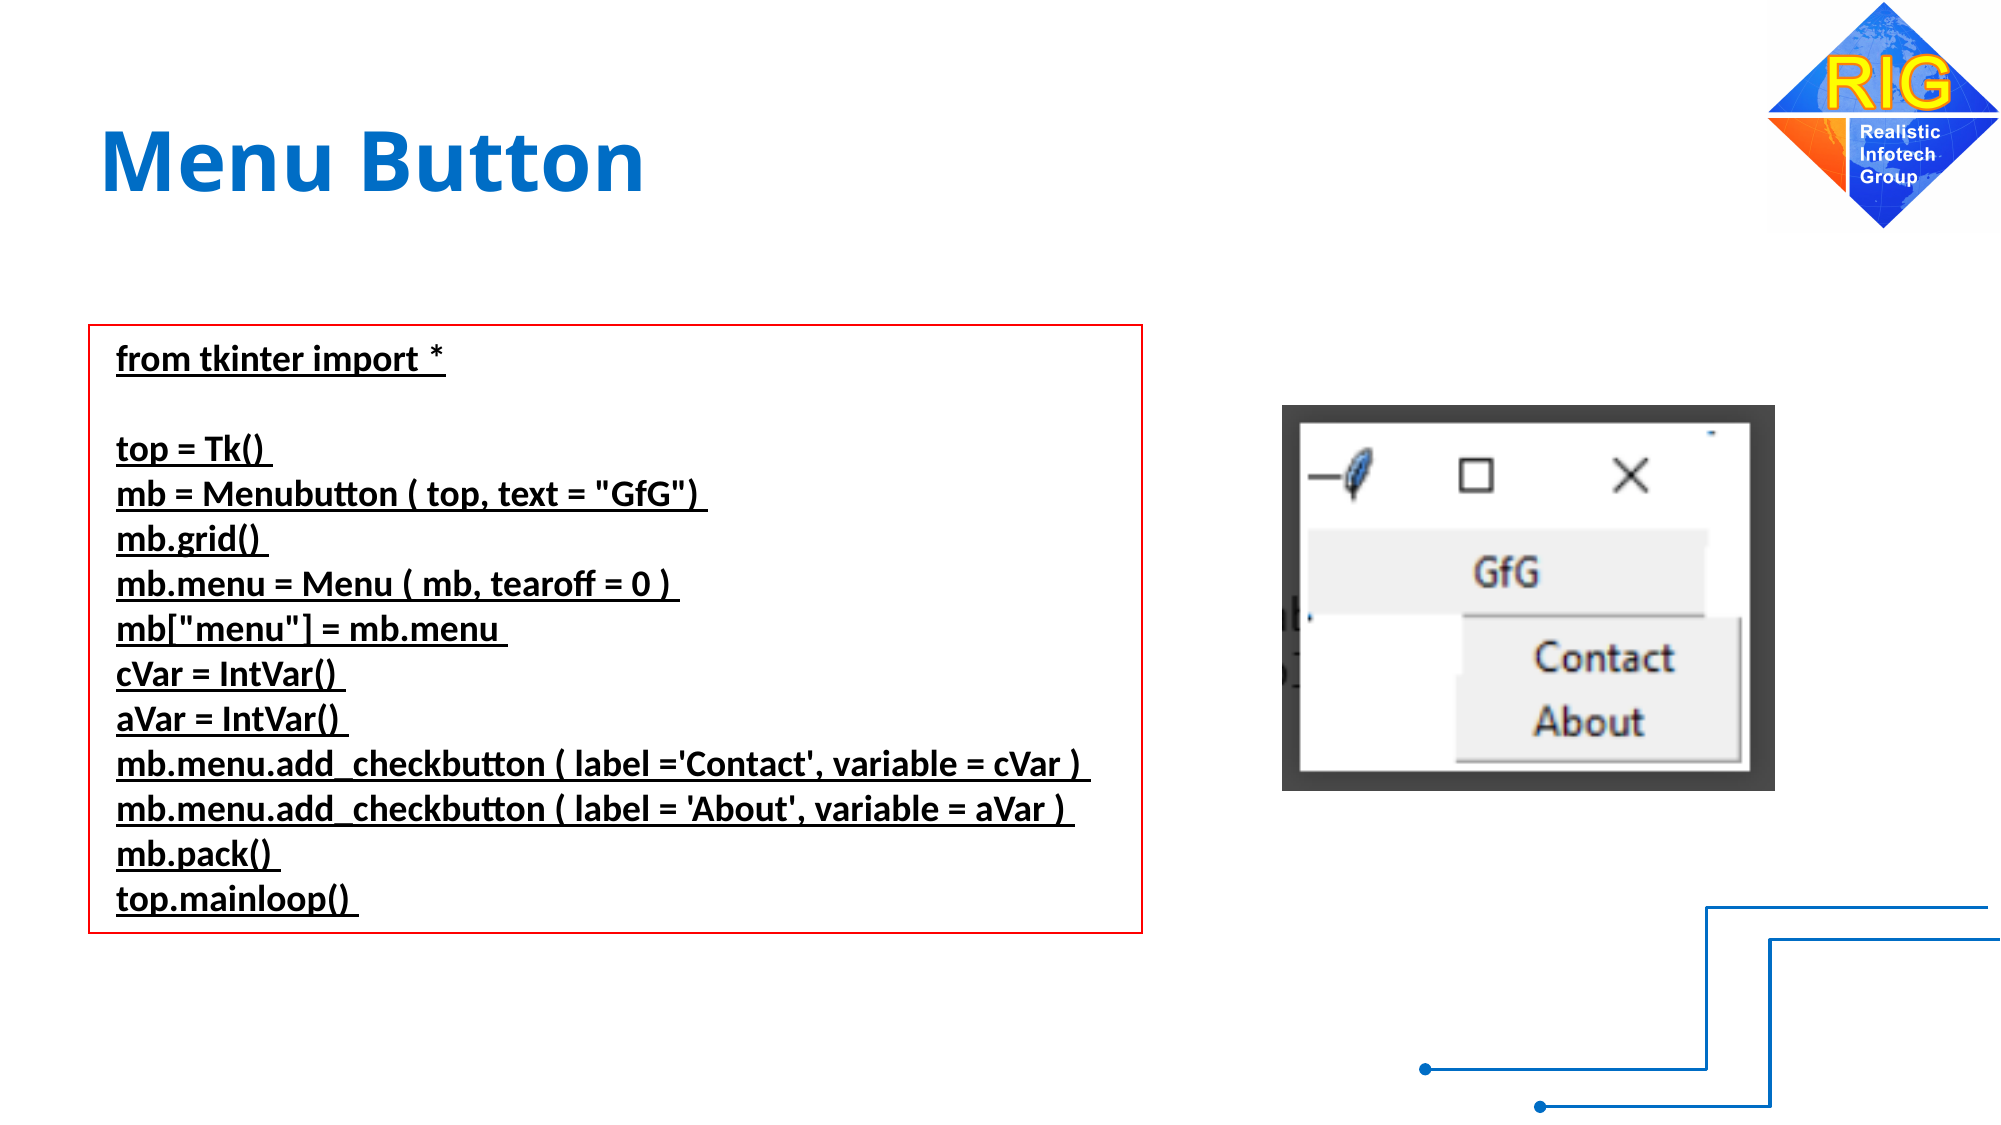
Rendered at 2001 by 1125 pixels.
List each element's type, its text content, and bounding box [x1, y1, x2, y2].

text_box Menu Button [83, 100, 1721, 216]
picture [1282, 405, 1775, 791]
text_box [1540, 939, 2000, 1107]
picture [1767, 0, 2000, 233]
text_box [88, 324, 1143, 934]
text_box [1425, 907, 1989, 1070]
